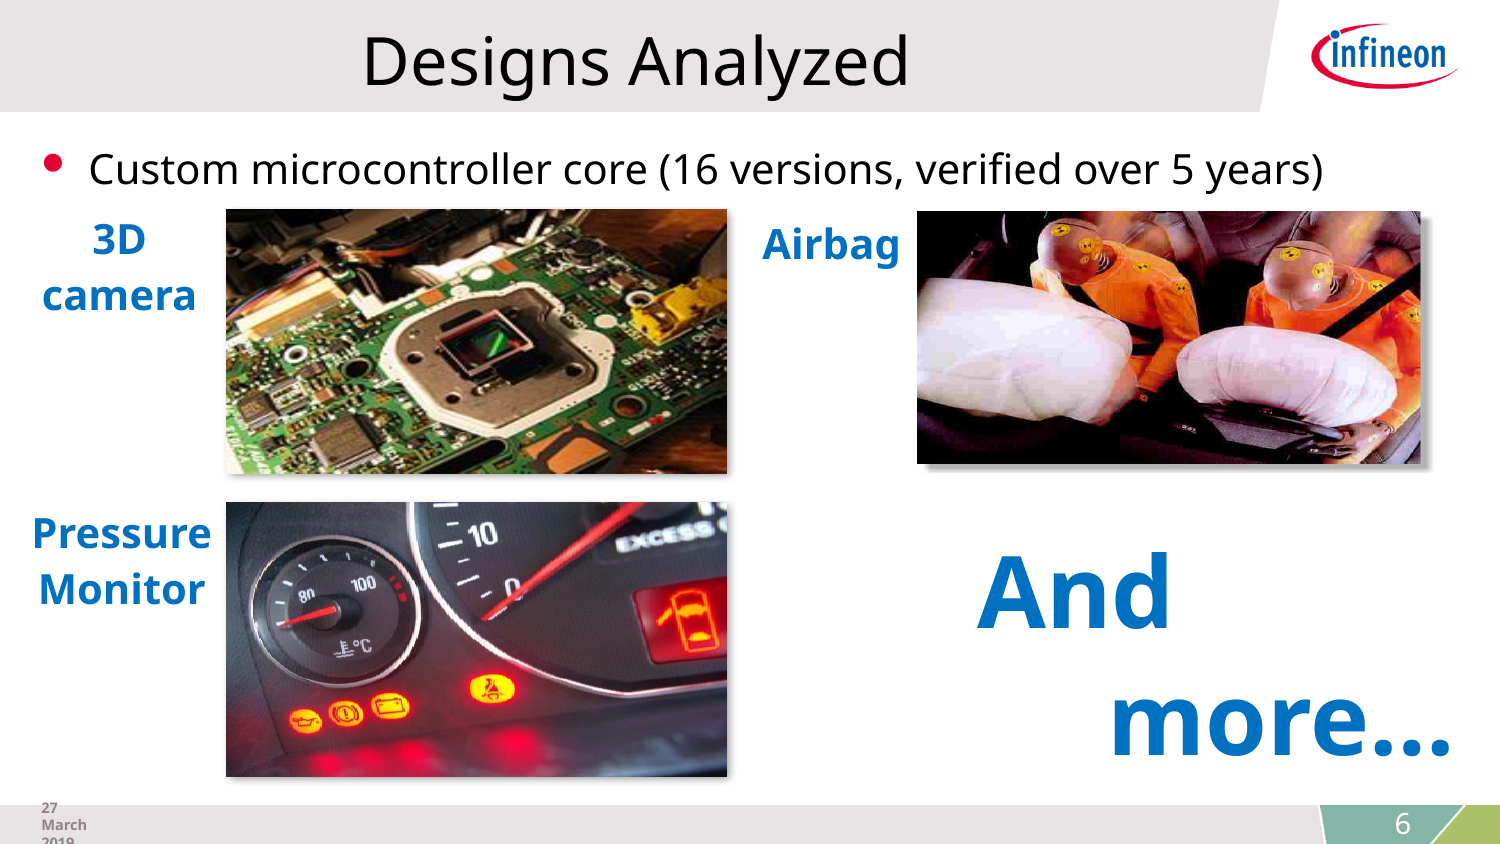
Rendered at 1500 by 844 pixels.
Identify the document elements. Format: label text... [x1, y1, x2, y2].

slide_number 6 [1364, 806, 1412, 844]
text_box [17, 208, 1500, 777]
picture [0, 805, 1500, 844]
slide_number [41, 806, 89, 844]
title Designs Analyzed [29, 11, 1245, 101]
list Custom microcontroller core (16 versions, verified over 5 years) [41, 117, 1453, 207]
picture [0, 0, 1500, 112]
